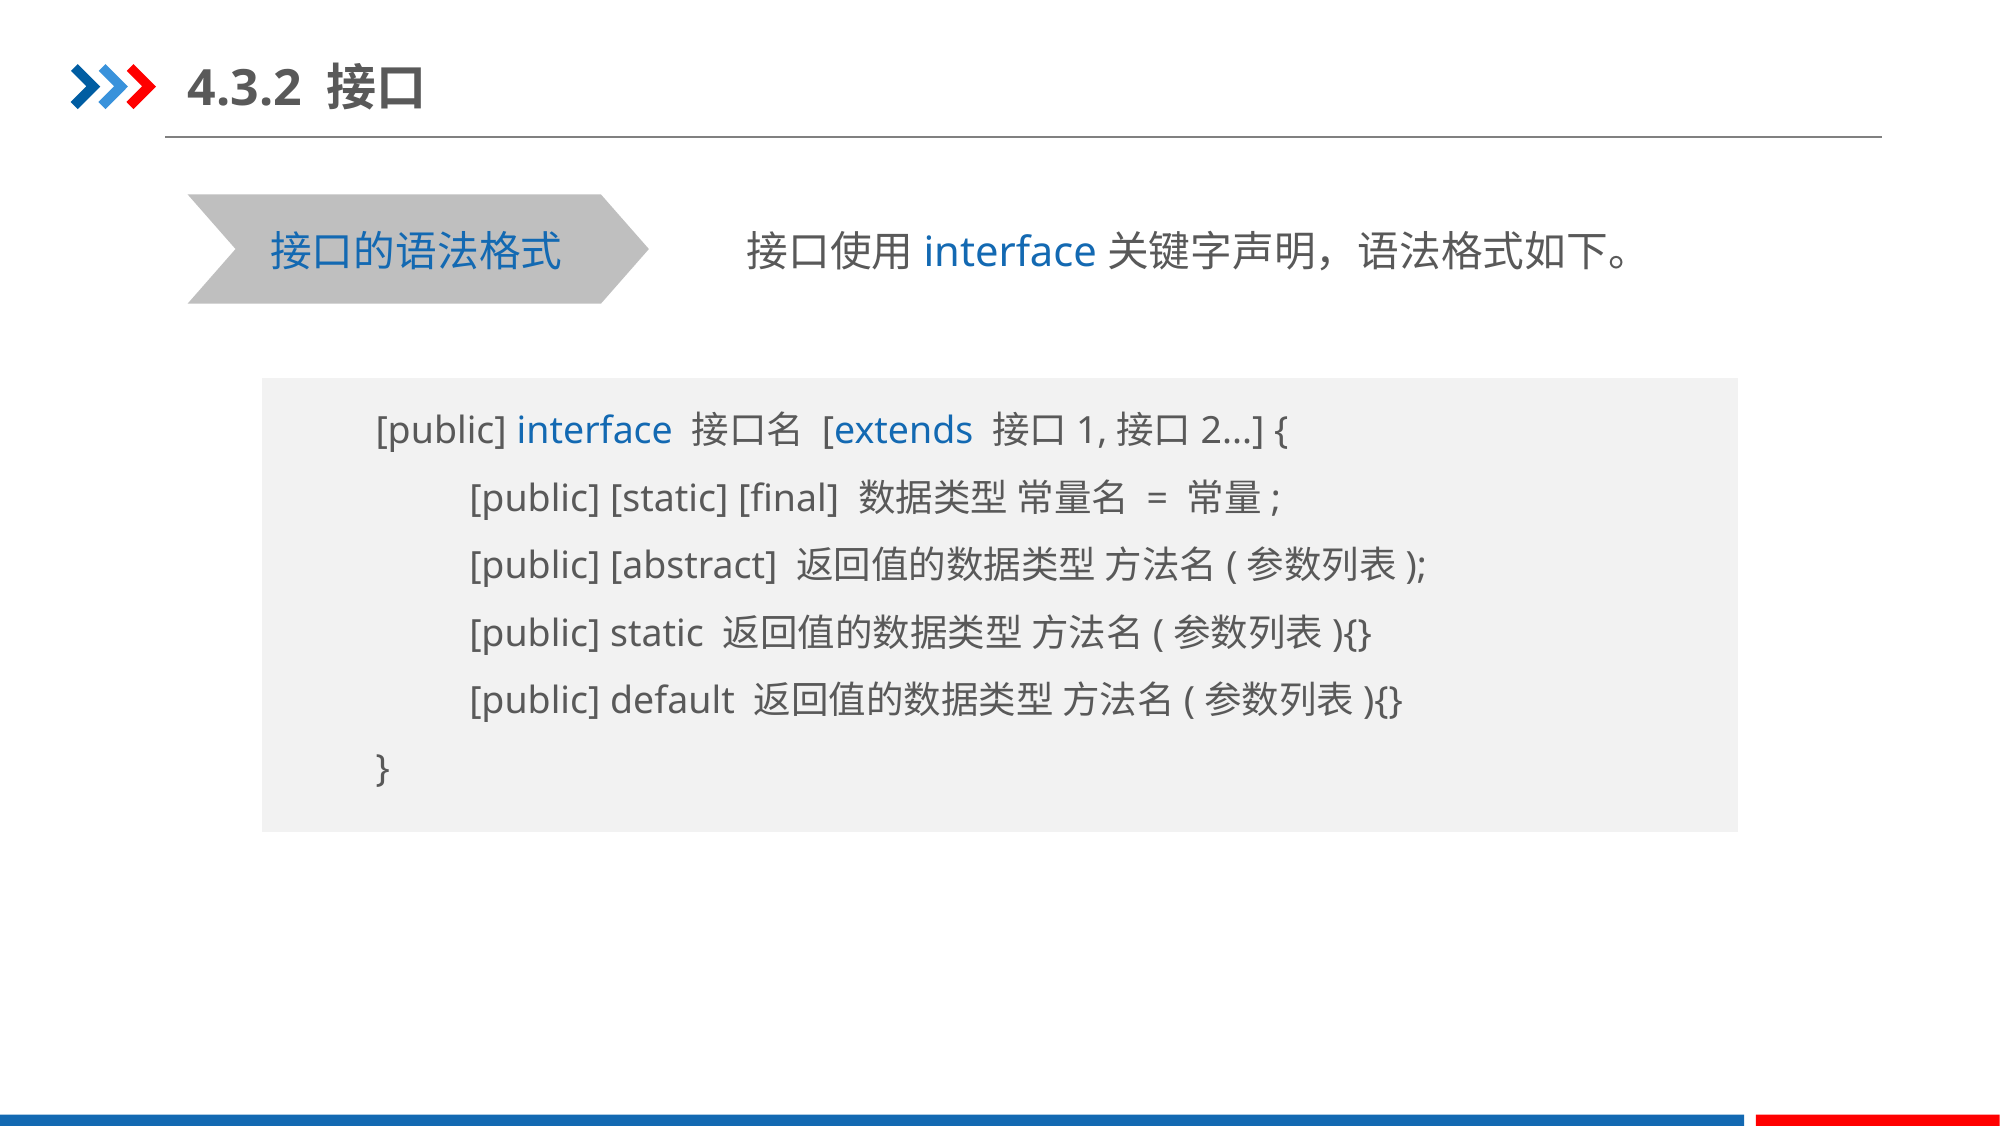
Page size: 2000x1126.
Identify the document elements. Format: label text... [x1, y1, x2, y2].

text_box [187, 194, 649, 304]
text_box 接口使用interface关键字声明，语法格式如下。 [688, 217, 1670, 283]
picture [262, 378, 1742, 833]
text_box 接口的语法格式 [255, 217, 578, 283]
text_box 4.3.2 接口 [187, 43, 827, 127]
